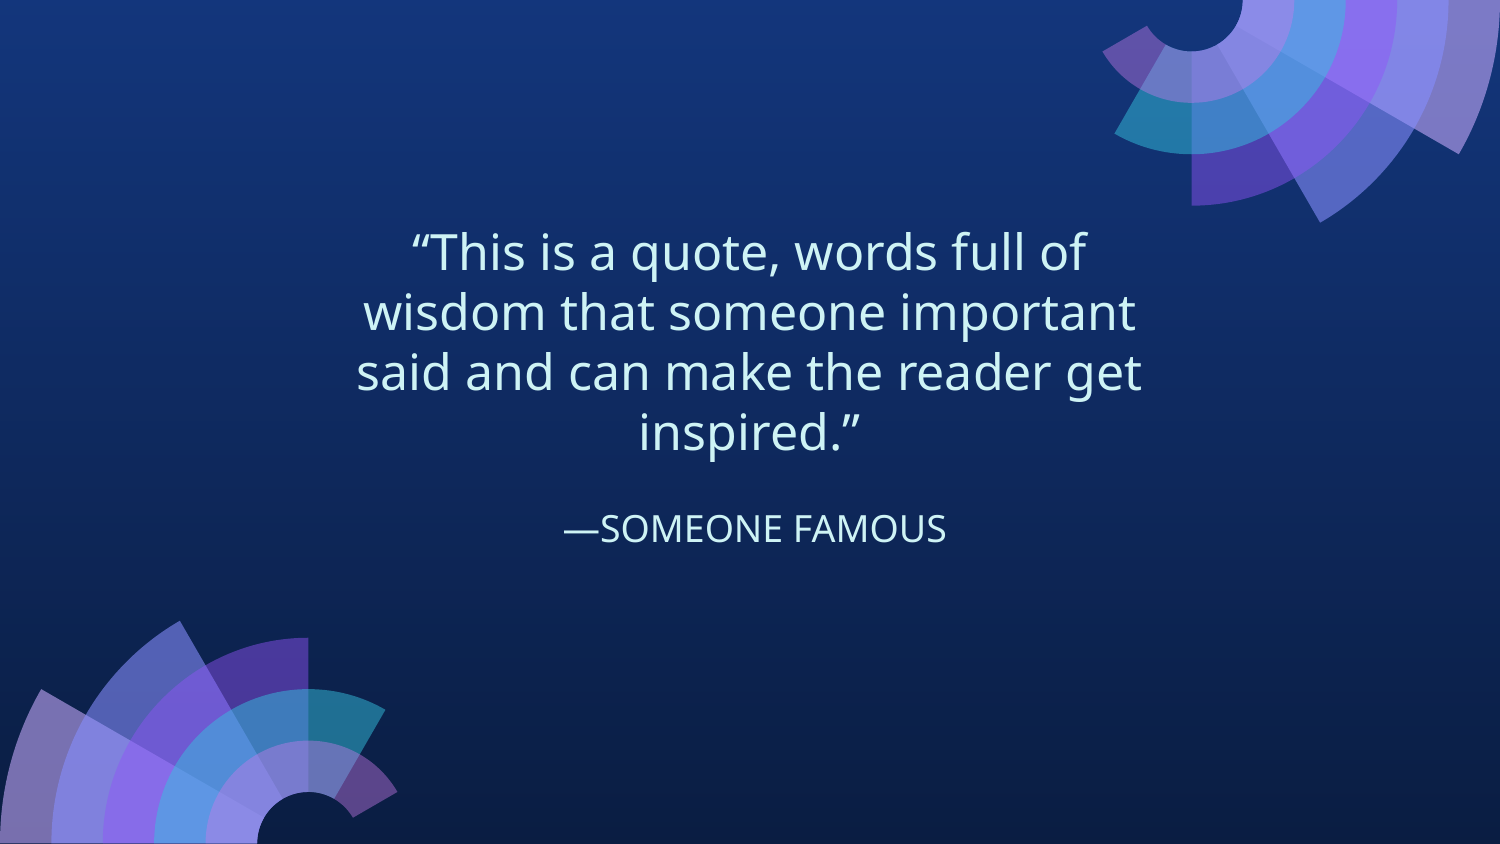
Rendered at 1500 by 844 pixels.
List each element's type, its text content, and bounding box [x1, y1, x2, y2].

title “This is a quote, words full of wisdom that someone important said and can make the reader get inspired.” [312, 253, 1188, 476]
title —SOMEONE FAMOUS [312, 490, 1188, 591]
